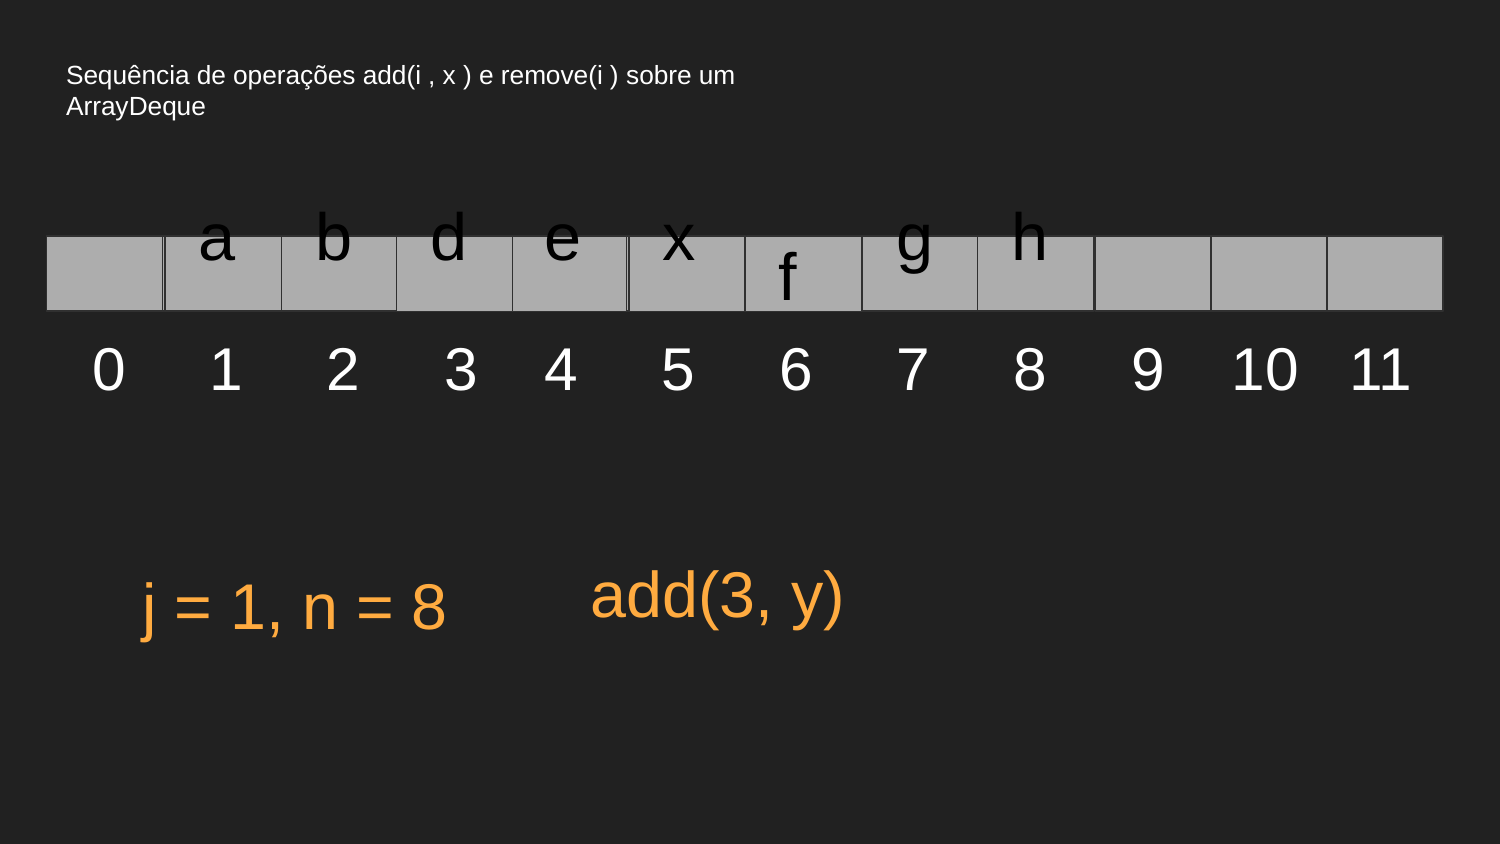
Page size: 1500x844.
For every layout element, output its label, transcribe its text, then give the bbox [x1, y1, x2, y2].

title Sequência de operações add(i , x ) e remove(i ) sobre um ArrayDeque [51, 42, 1449, 137]
text_box d [396, 236, 513, 312]
text_box [1095, 235, 1211, 312]
text_box 0 1 2 3 4 5 6 7 8 9 10 11 [60, 311, 1454, 496]
text_box h [977, 235, 1094, 312]
text_box x [628, 236, 745, 312]
text_box j = 1, n = 8 [127, 549, 536, 658]
text_box add(3, y) [575, 537, 938, 646]
text_box [1327, 235, 1444, 312]
text_box g [862, 235, 977, 312]
text_box b [282, 235, 398, 312]
text_box f [745, 236, 862, 312]
text_box [46, 235, 163, 312]
text_box e [513, 236, 627, 312]
text_box [1211, 235, 1327, 312]
text_box a [165, 235, 282, 312]
